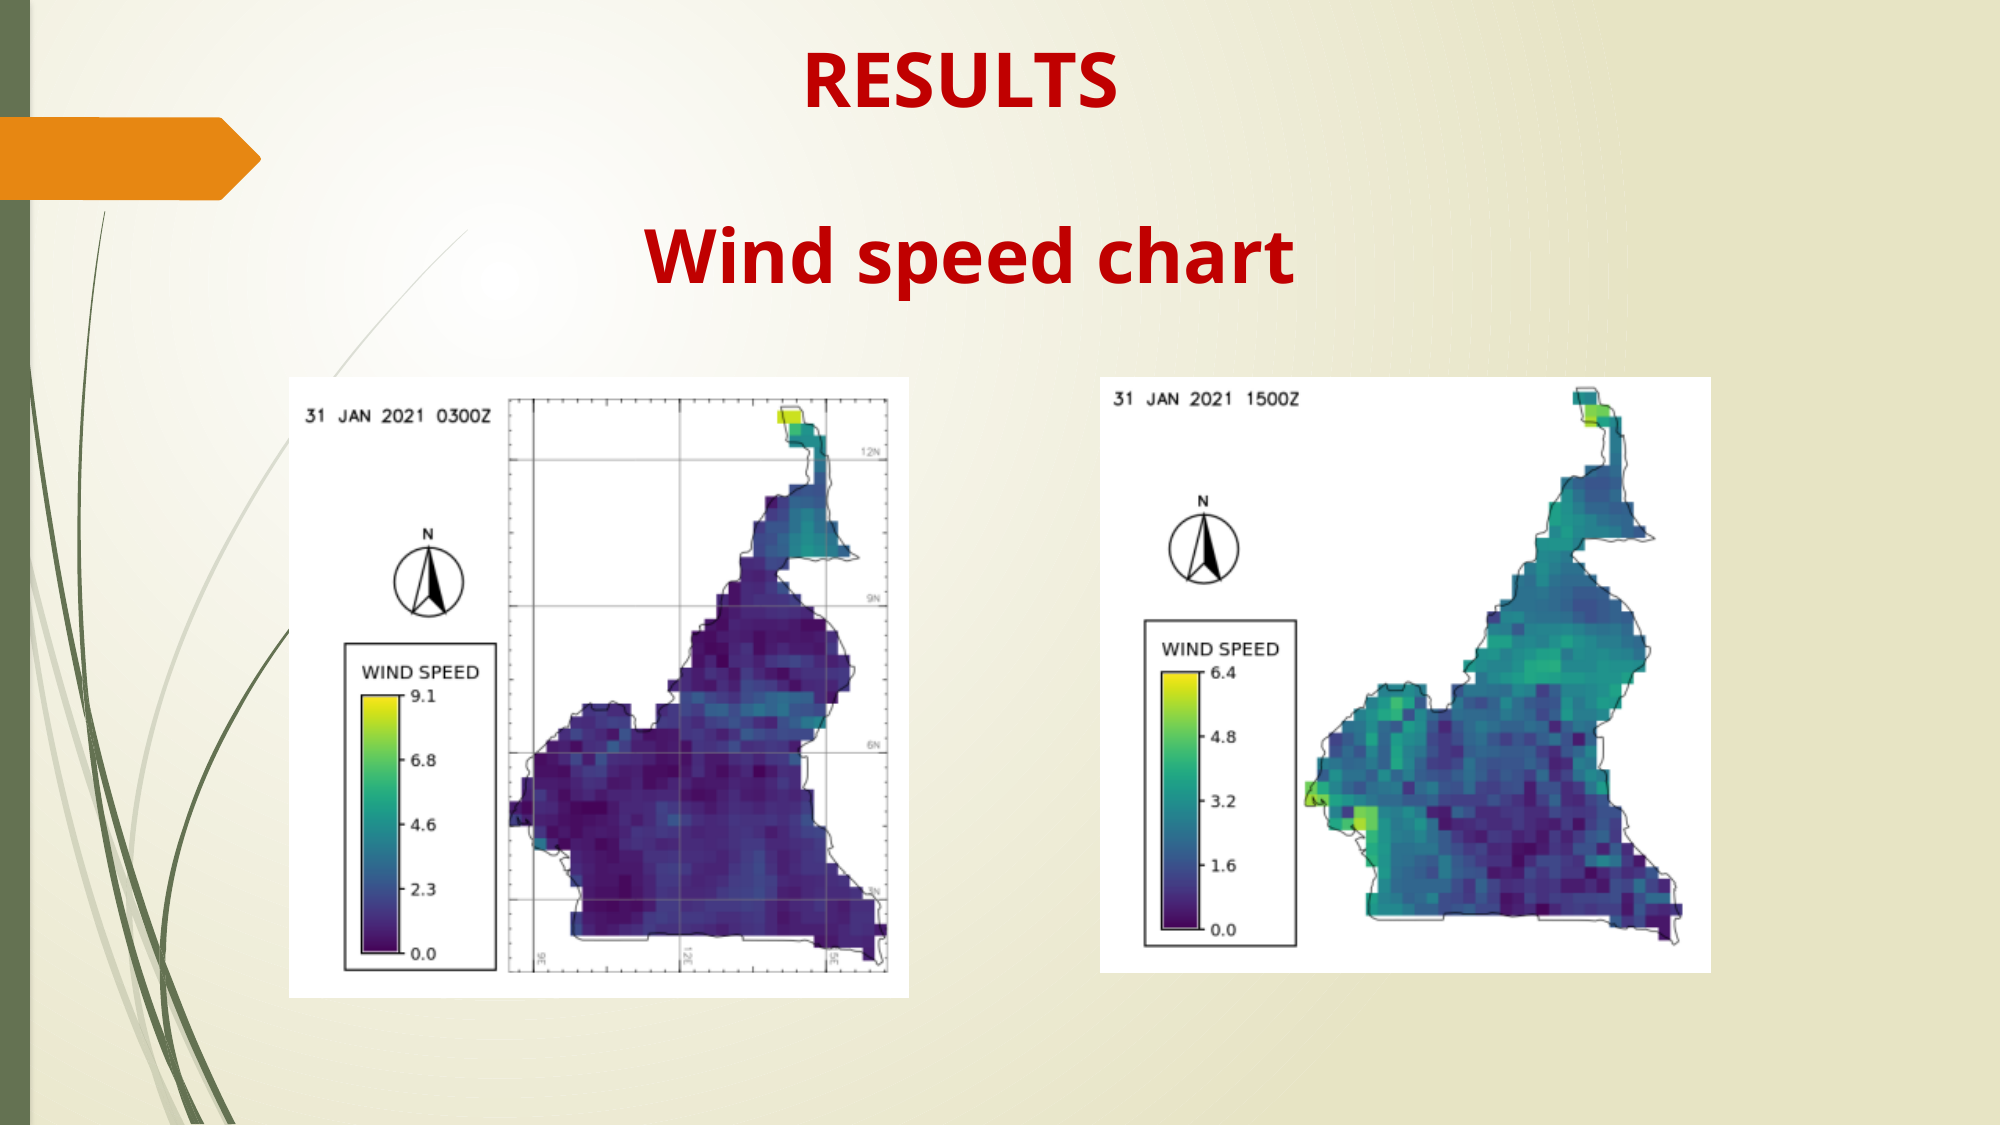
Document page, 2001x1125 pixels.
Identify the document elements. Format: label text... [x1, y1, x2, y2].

text_box Wind speed chart [159, 200, 1762, 306]
picture [289, 377, 909, 999]
picture [1100, 377, 1711, 974]
title RESULTS [229, 24, 1692, 131]
